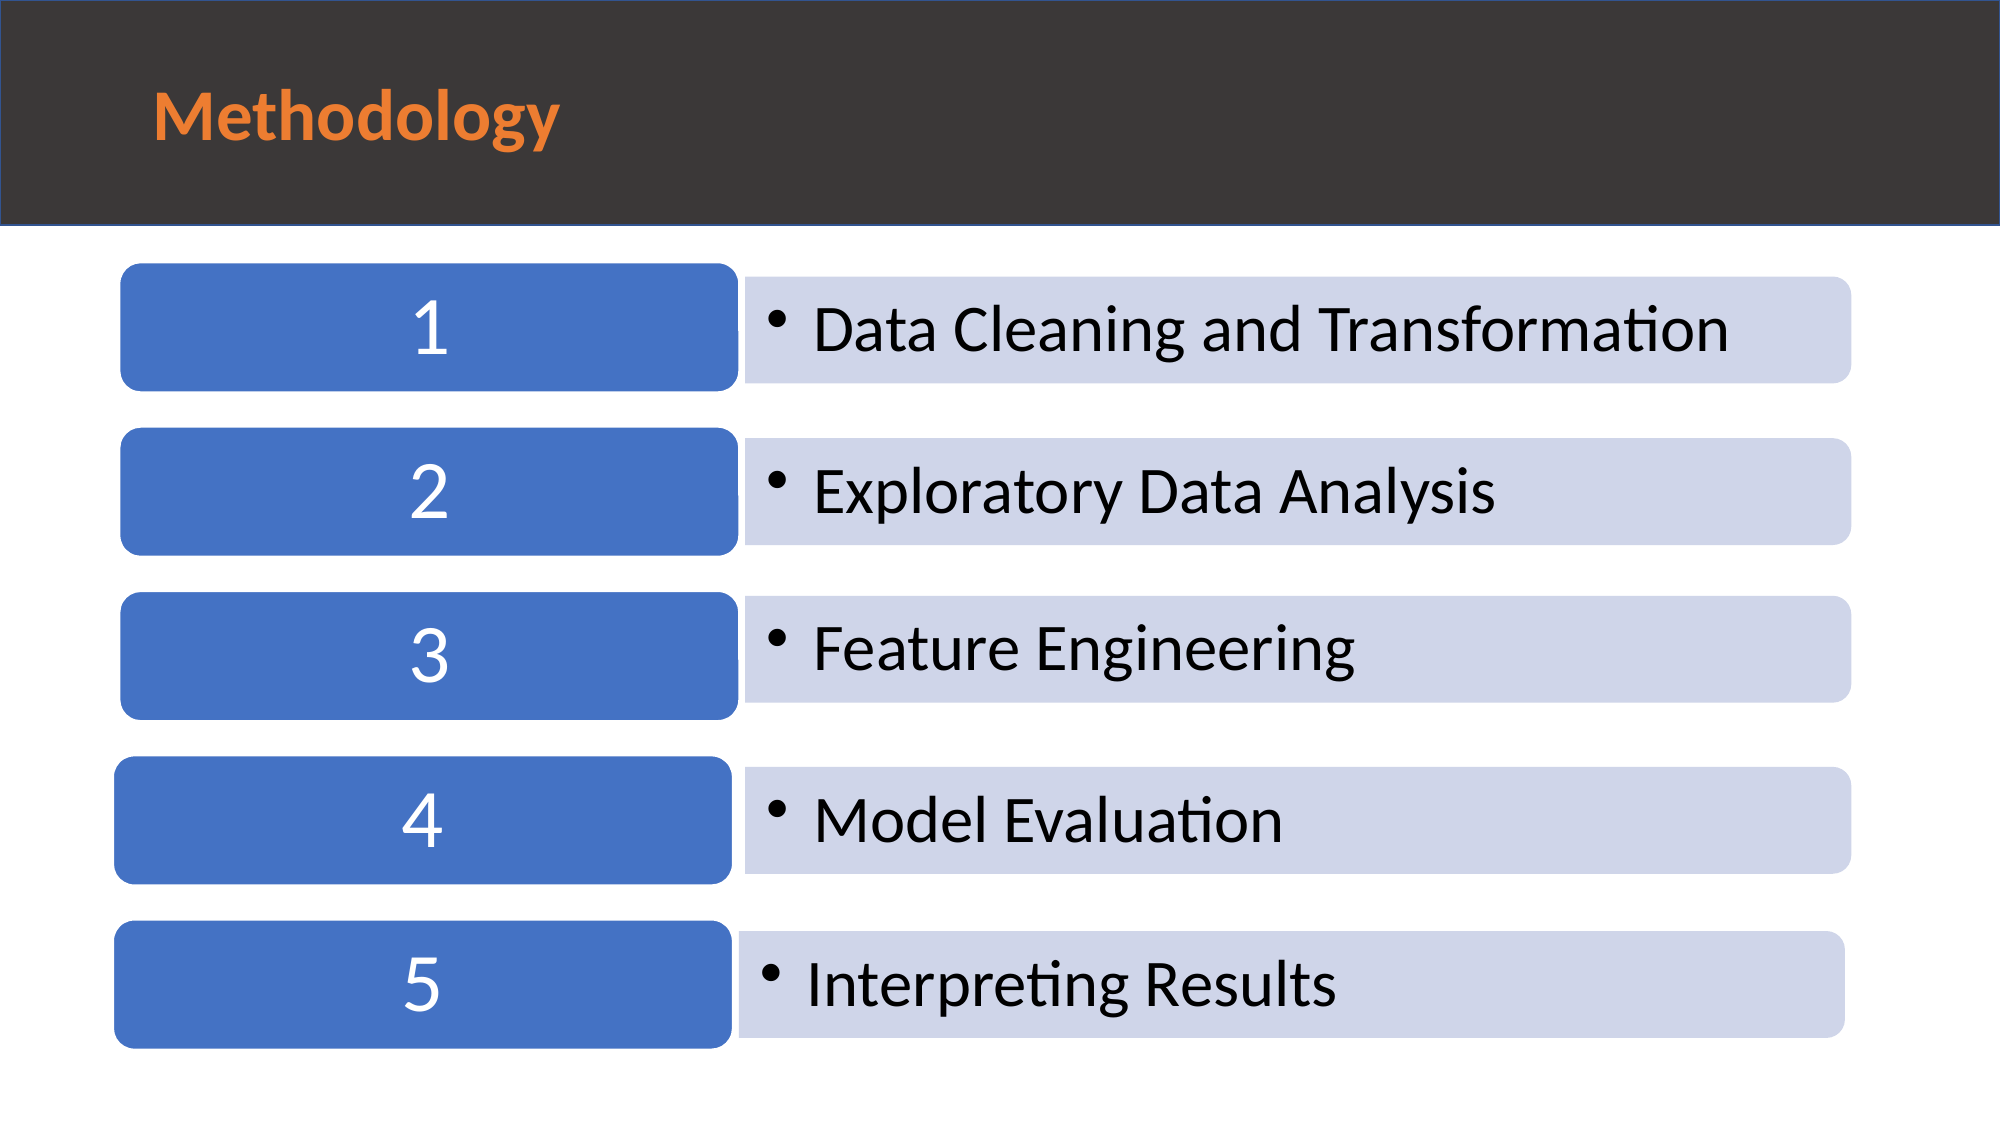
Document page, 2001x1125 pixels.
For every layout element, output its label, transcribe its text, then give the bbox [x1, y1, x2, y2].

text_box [112, 754, 734, 886]
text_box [746, 277, 1851, 383]
text_box [0, 0, 2000, 226]
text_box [118, 426, 740, 558]
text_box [746, 767, 1851, 873]
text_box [112, 918, 734, 1051]
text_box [739, 932, 1844, 1037]
title Methodology [137, 7, 1863, 225]
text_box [118, 261, 740, 393]
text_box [746, 439, 1851, 545]
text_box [118, 590, 740, 722]
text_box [746, 596, 1851, 702]
